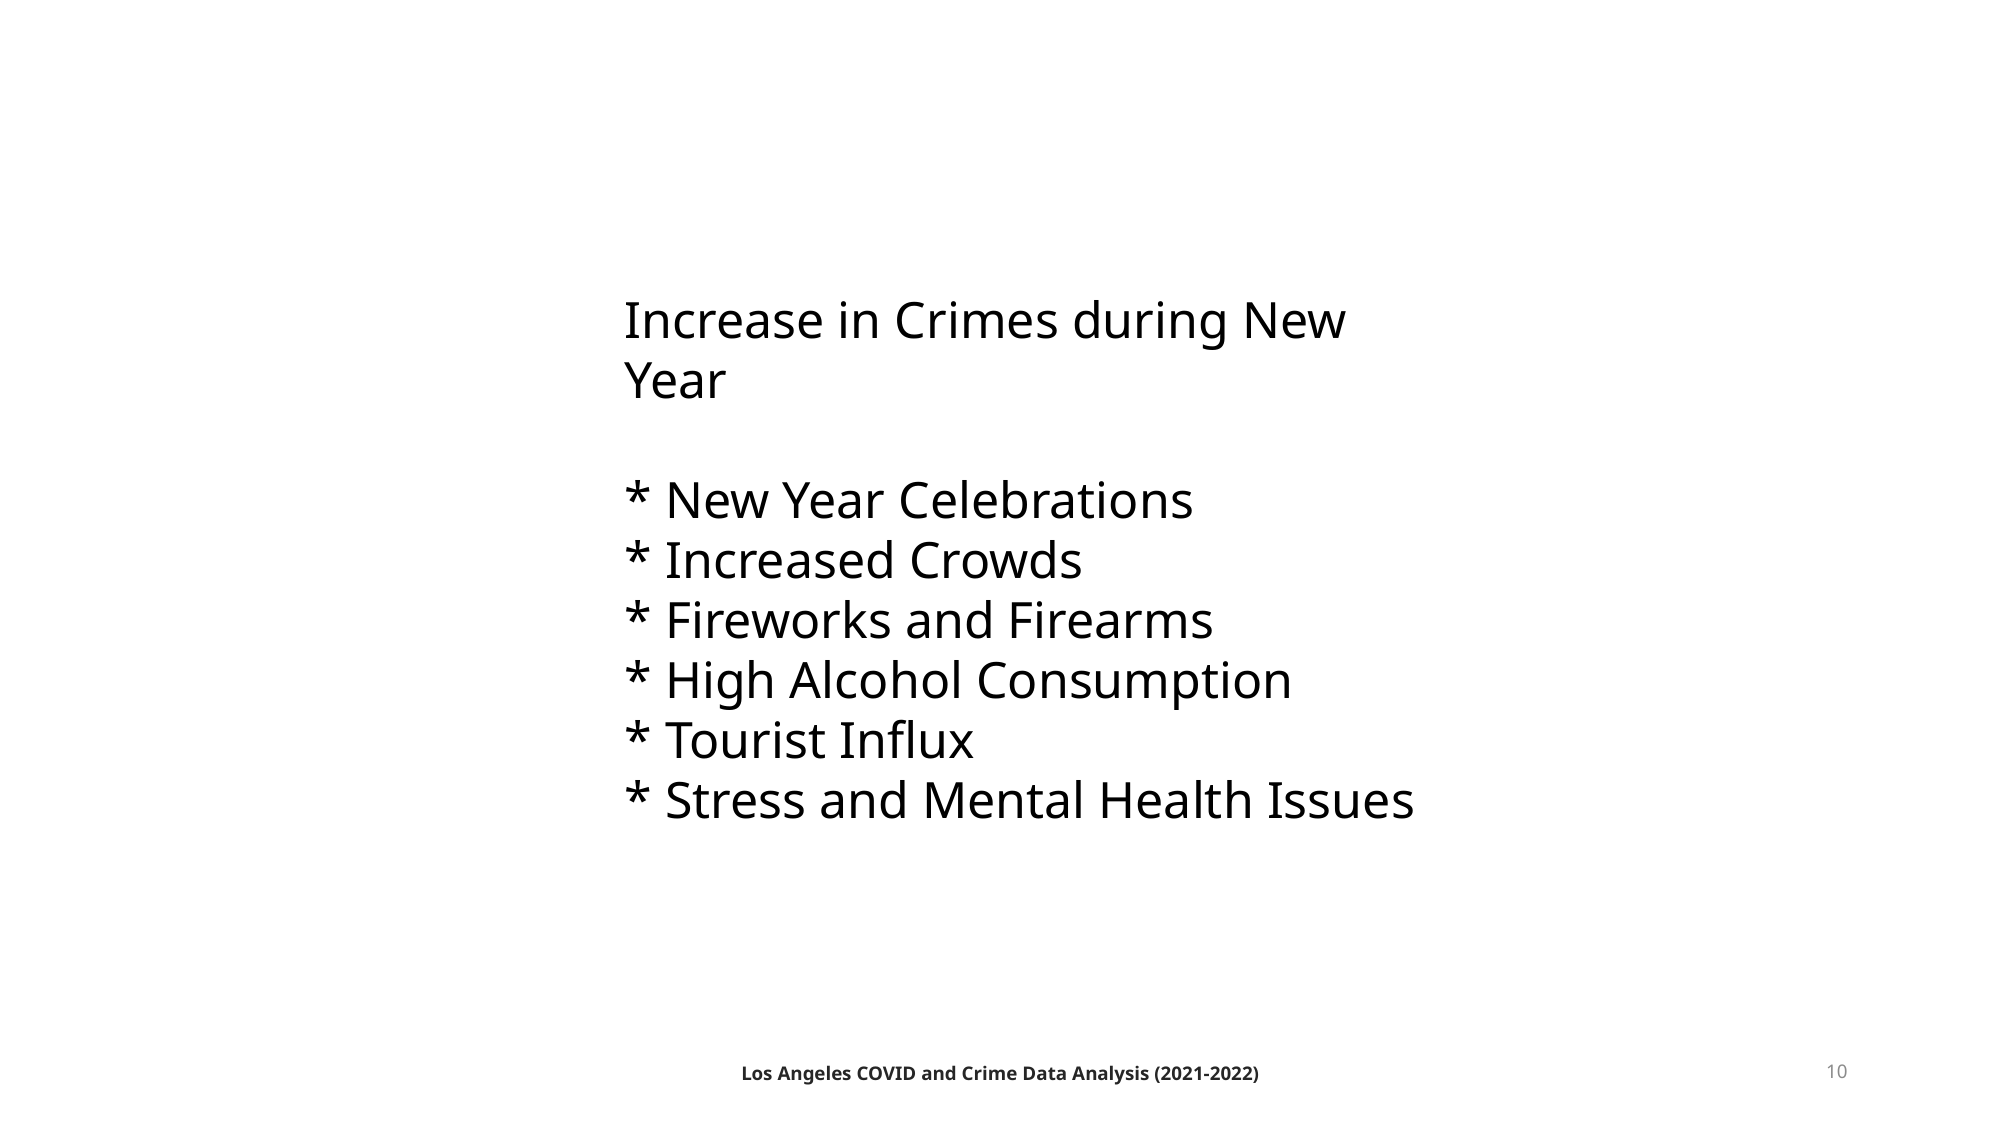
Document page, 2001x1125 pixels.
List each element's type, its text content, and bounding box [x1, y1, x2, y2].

slide_number 10 [1412, 1042, 1863, 1103]
footer Los Angeles COVID and Crime Data Analysis (2021-2022) [662, 1042, 1338, 1103]
text_box Increase in Crimes during New Year * New Year Celebrations * Increased Crowds * Fireworks and Firearms * High Alcohol Consumption * Tourist Influx * Stress and Mental Health Issues [610, 281, 1445, 837]
